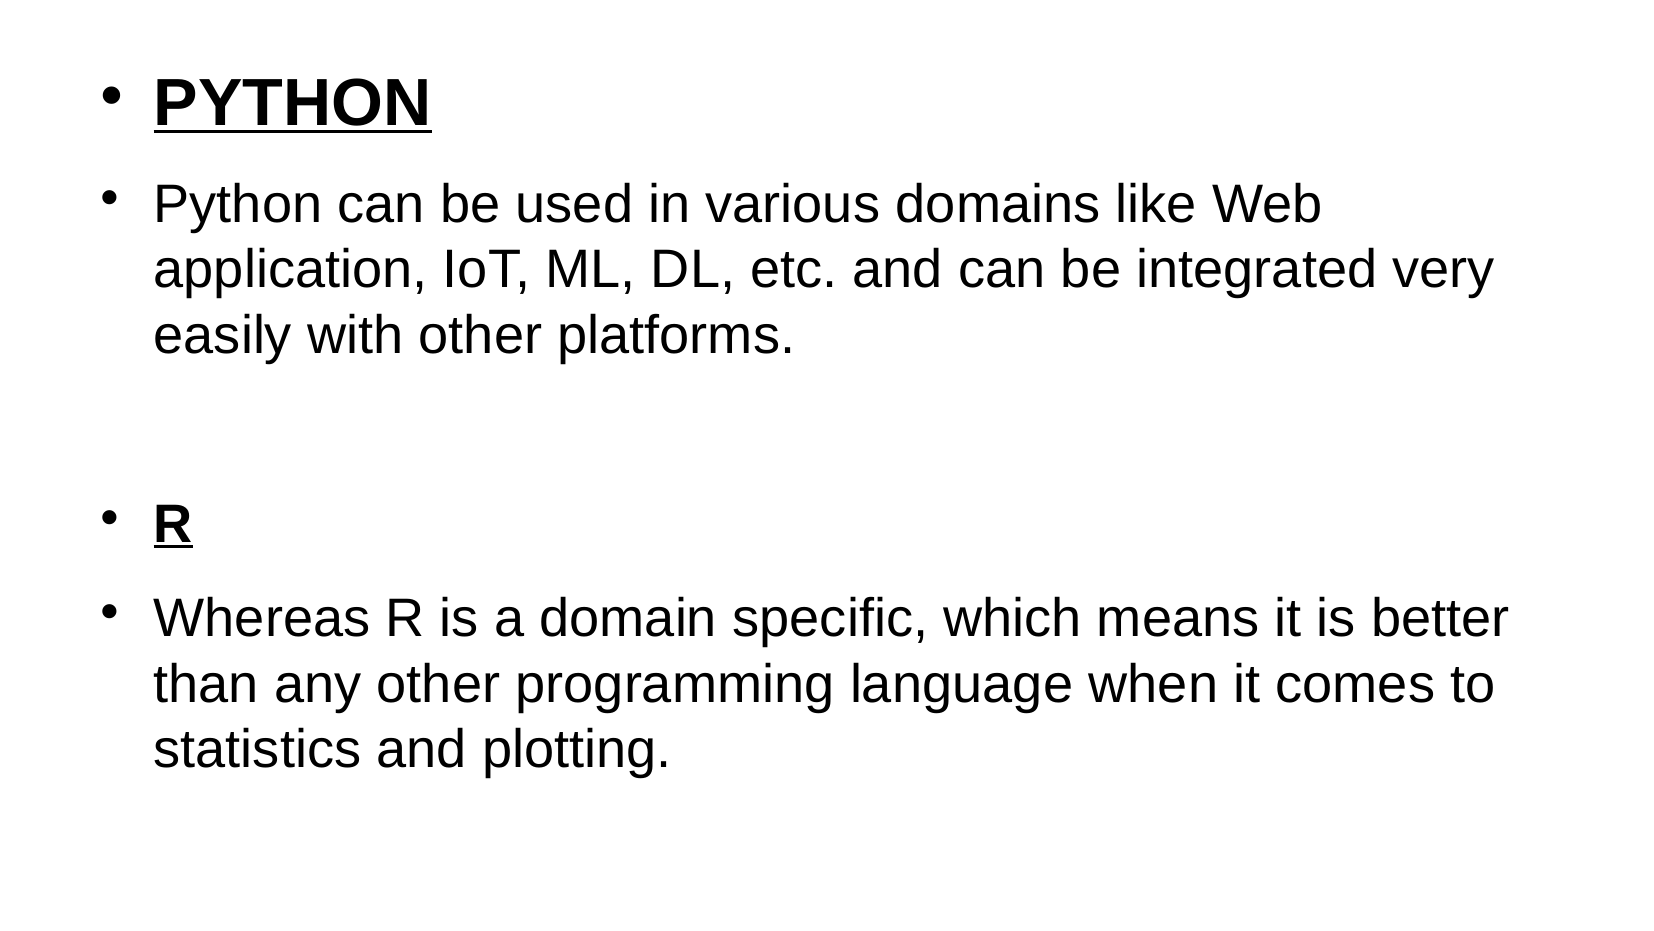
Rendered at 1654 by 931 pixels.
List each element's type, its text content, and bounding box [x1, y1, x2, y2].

text_box PYTHON Python can be used in various domains like Web application, IoT, ML, DL, etc. and can be integrated very easily with other platforms. R Whereas R is a domain specific, which means it is better than any other programming language when it comes to statistics and plotting. [82, 59, 1571, 803]
